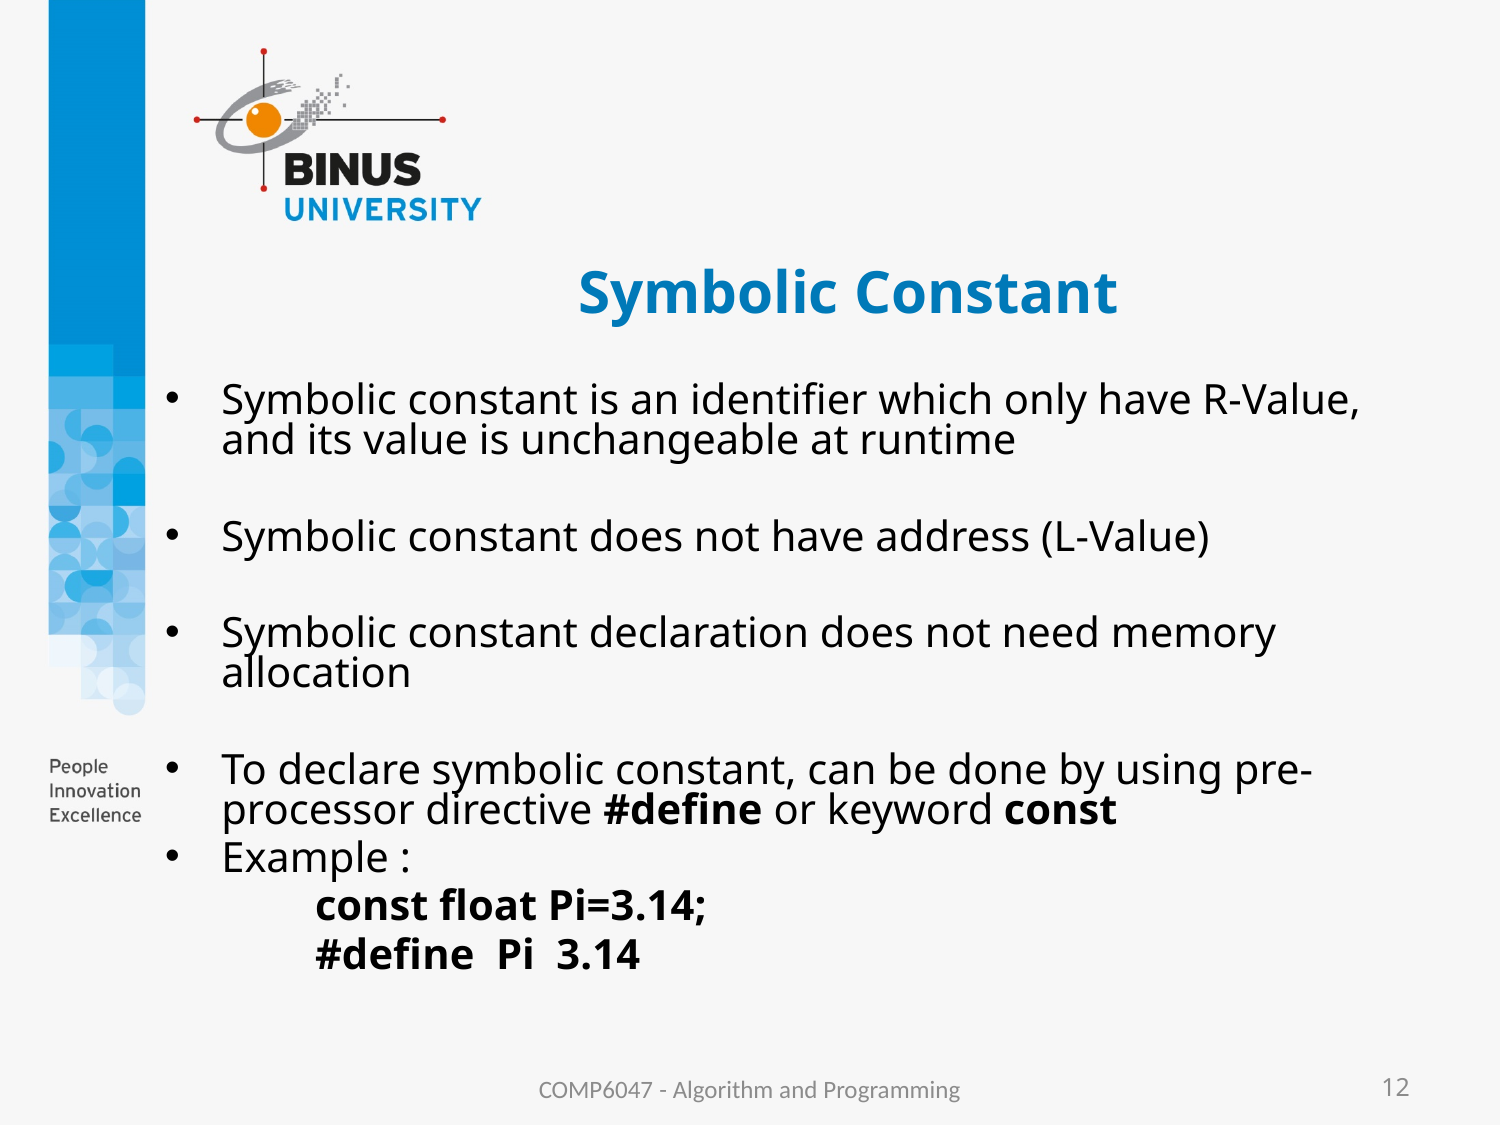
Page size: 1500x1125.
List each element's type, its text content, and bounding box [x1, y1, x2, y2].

slide_number 12 [1074, 1058, 1425, 1119]
picture [0, 0, 1500, 845]
footer COMP6047 - Algorithm and Programming [512, 1058, 988, 1119]
list Symbolic constant is an identifier which only have R-Value, and its value is unchangeable at runtime Symbolic constant does not have address (L-Value) Symbolic constant declaration does not need memory allocation To declare symbolic constant, can be done by using pre-processor directive #define or keyword const Example : const float Pi=3.14; #define Pi 3.14 [150, 375, 1438, 986]
title Symbolic Constant [287, 224, 1409, 355]
